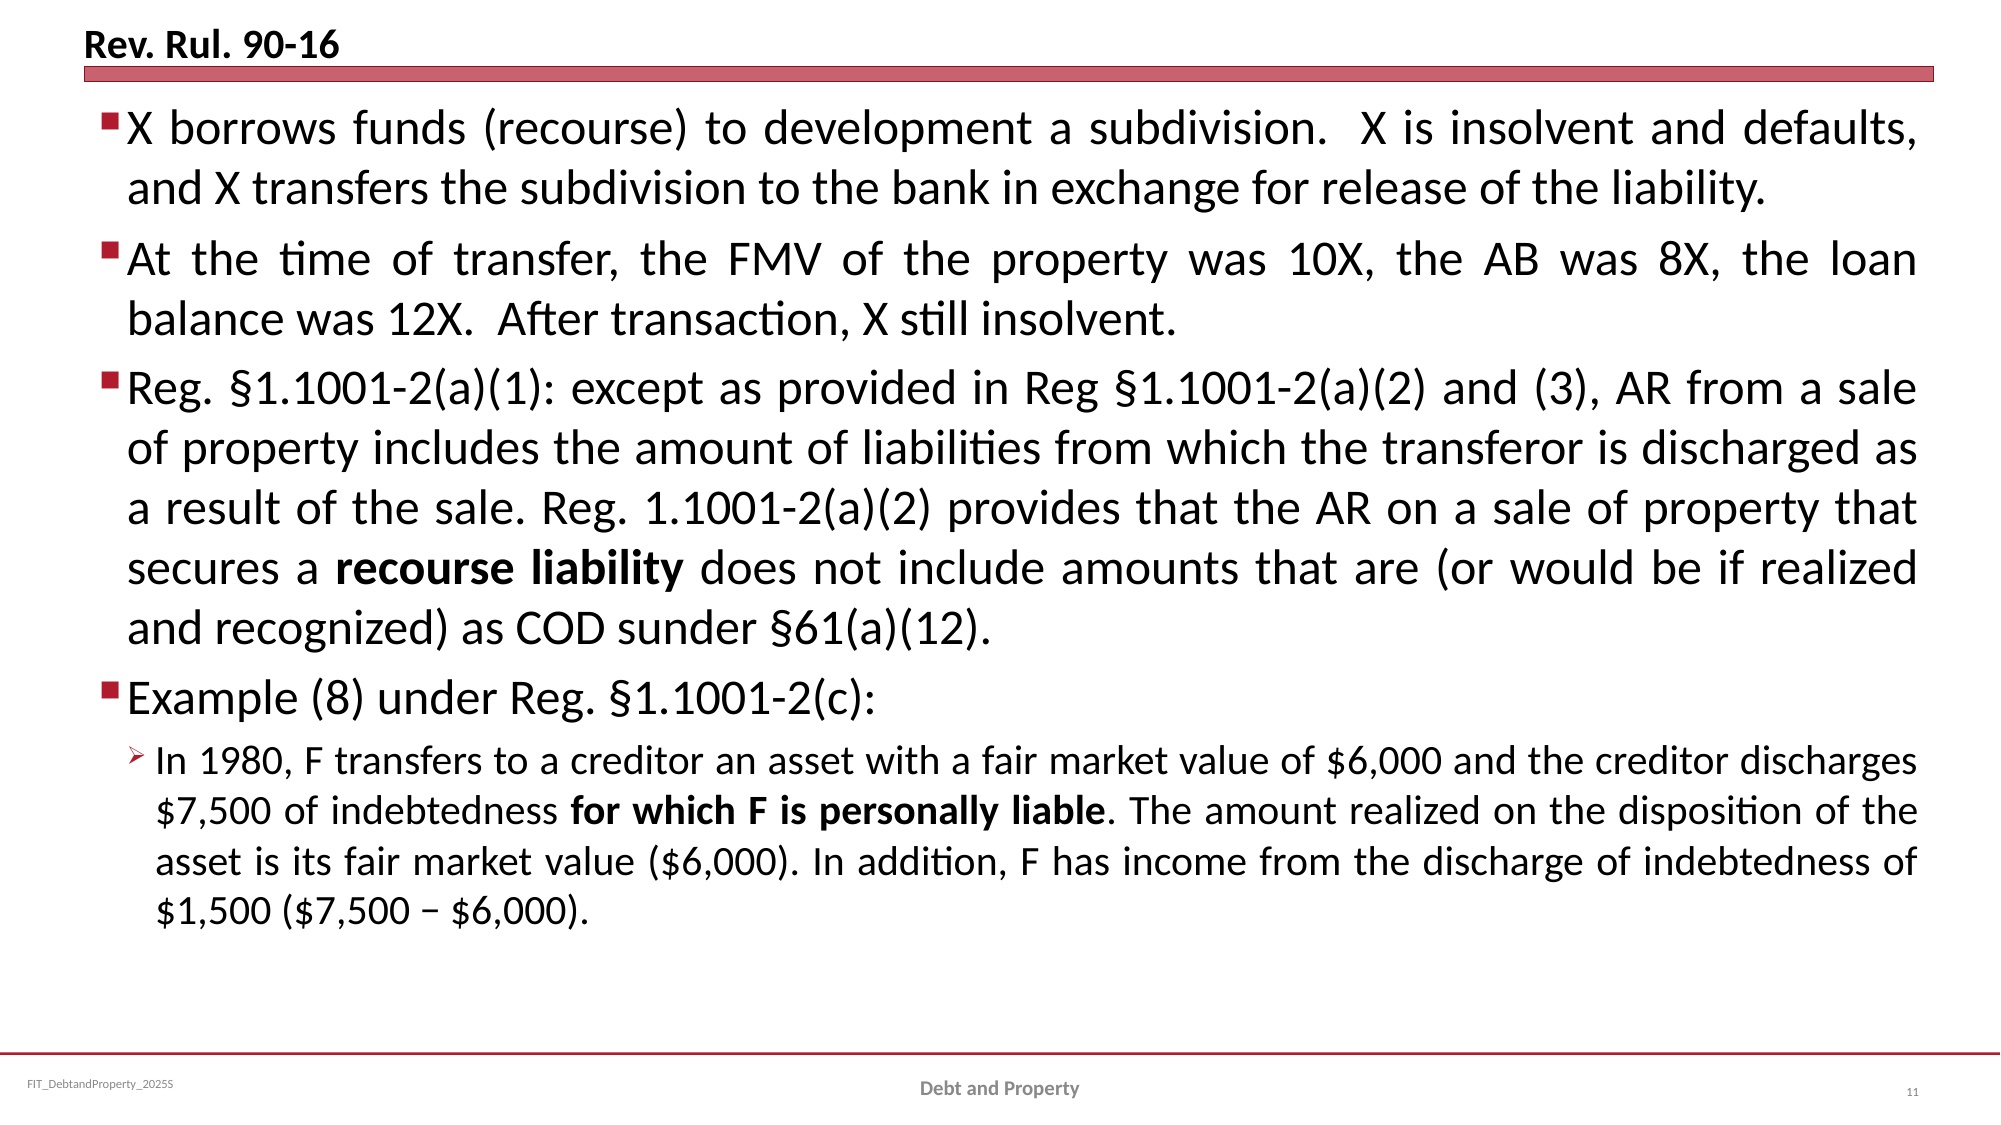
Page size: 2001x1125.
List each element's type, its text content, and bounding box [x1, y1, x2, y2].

list X borrows funds (recourse) to development a subdivision. X is insolvent and defaults, and X transfers the subdivision to the bank in exchange for release of the liability. At the time of transfer, the FMV of the property was 10X, the AB was 8X, the loan balance was 12X. After transaction, X still insolvent. Reg. §1.1001-2(a)(1): except as provided in Reg §1.1001-2(a)(2) and (3), AR from a sale of property includes the amount of liabilities from which the transferor is discharged as a result of the sale. Reg. 1.1001-2(a)(2) provides that the AR on a sale of property that secures a recourse liability does not include amounts that are (or would be if realized and recognized) as COD sunder §61(a)(12). Example (8) under Reg. §1.1001-2(c): In 1980, F transfers to a creditor an asset with a fair market value of $6,000 and the creditor discharges $7,500 of indebtedness for which F is personally liable. The amount realized on the disposition of the asset is its fair market value ($6,000). In addition, F has income from the discharge of indebtedness of $1,500 ($7,500 − $6,000). [83, 87, 1934, 1041]
footer Debt and Property [683, 1056, 1317, 1117]
title Rev. Rul. 90-16 [83, 6, 1935, 67]
slide_number 11 [1834, 1061, 1934, 1122]
